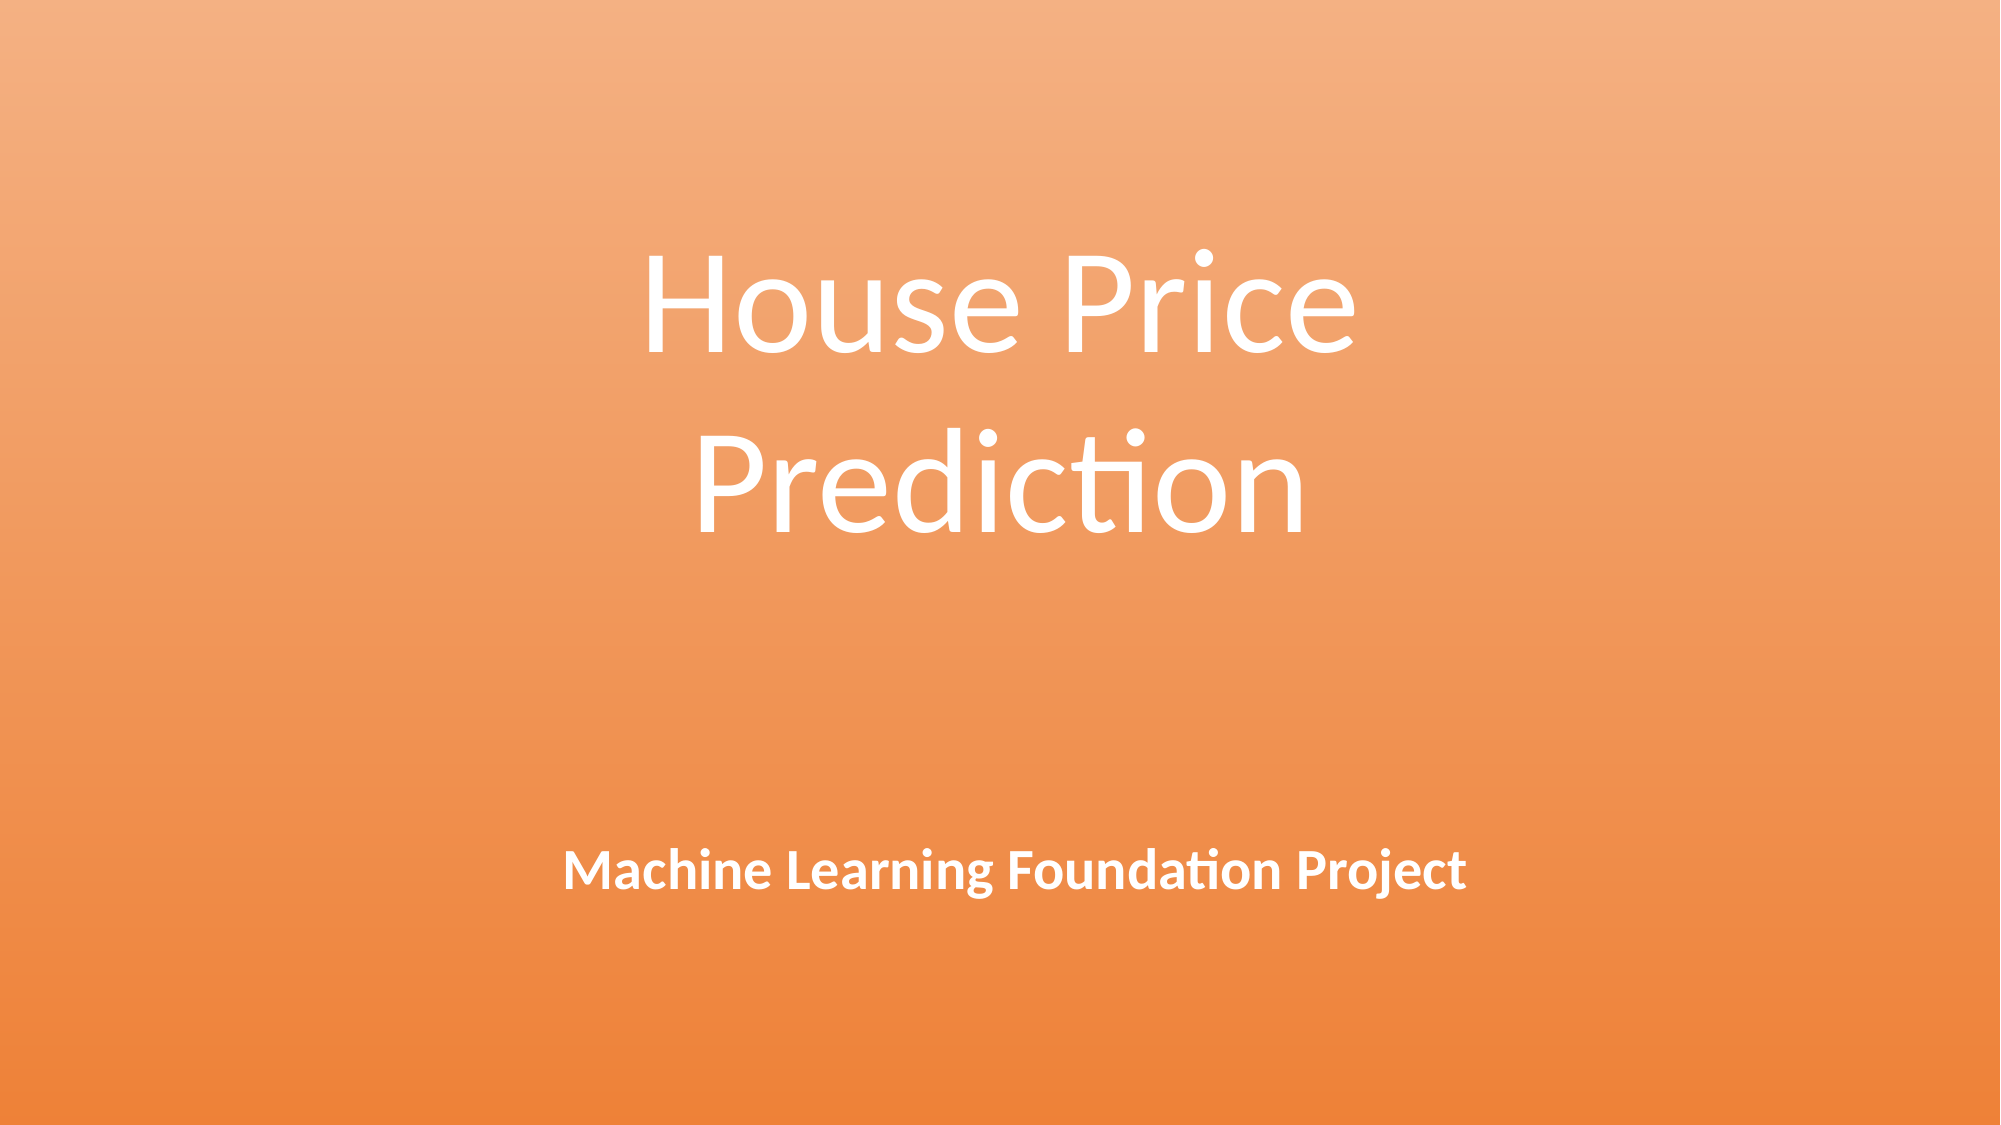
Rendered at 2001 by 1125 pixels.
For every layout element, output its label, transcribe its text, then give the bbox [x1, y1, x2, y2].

text_box House Price Prediction [460, 195, 1541, 571]
text_box Machine Learning Foundation Project [302, 823, 1729, 909]
